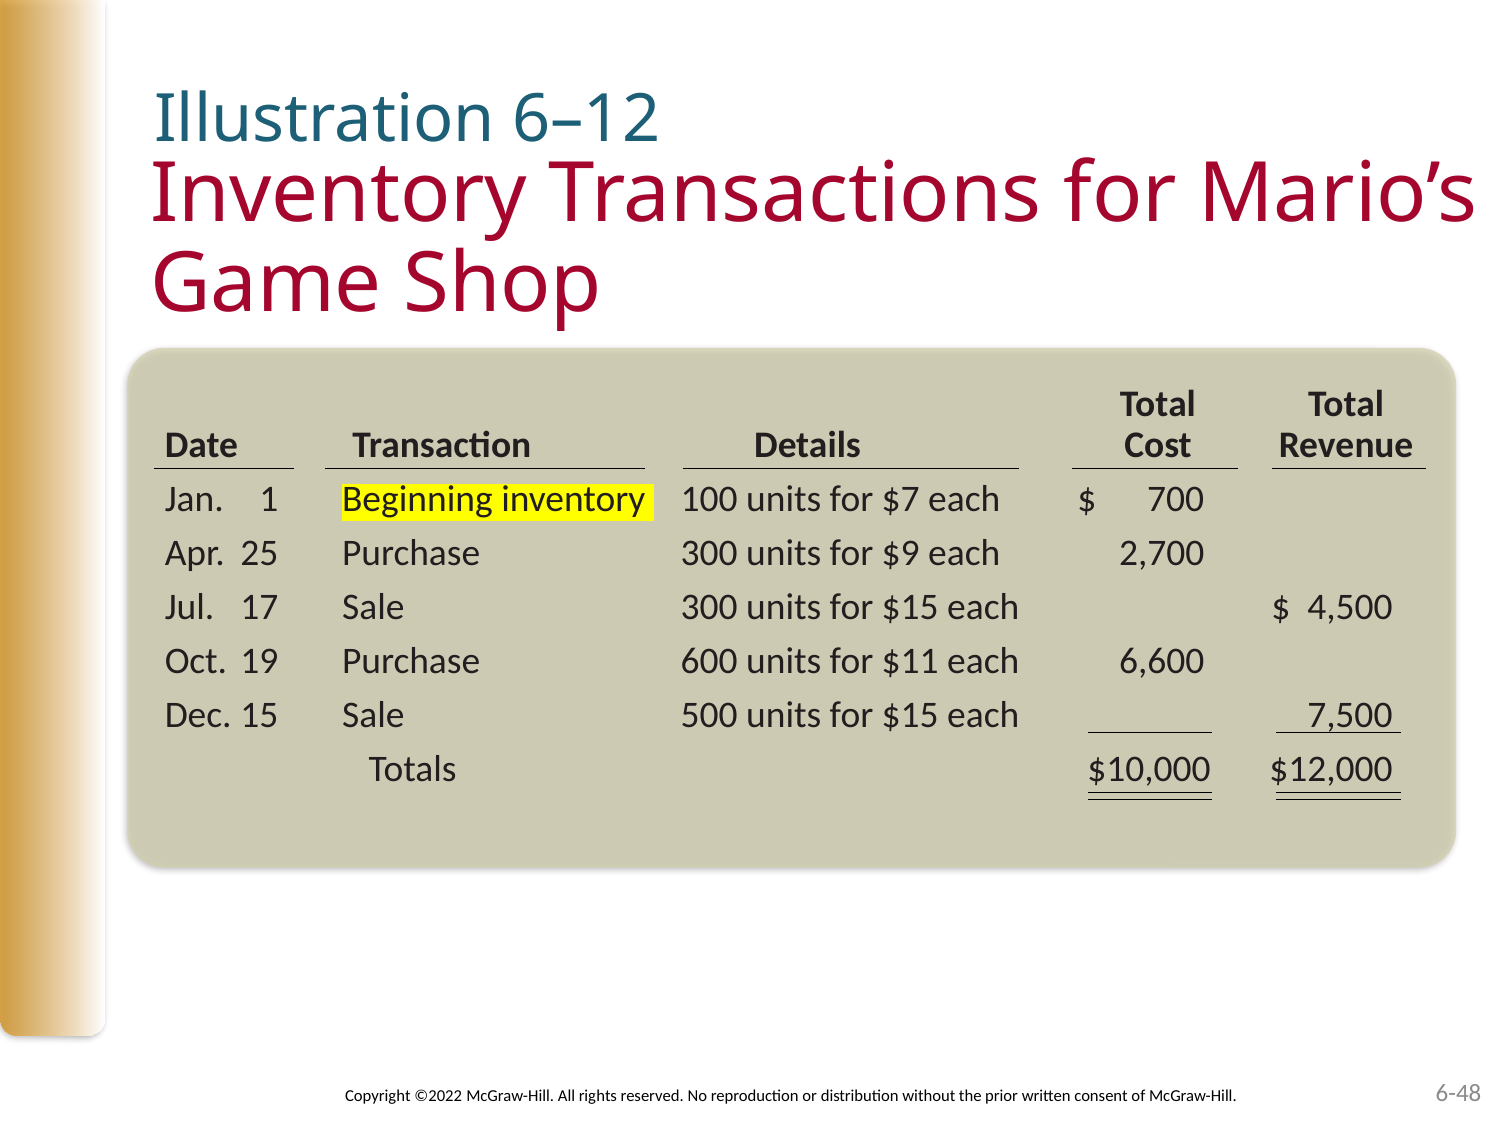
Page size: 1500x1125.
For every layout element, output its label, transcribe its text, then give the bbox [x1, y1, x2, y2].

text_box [1276, 732, 1401, 800]
title Inventory Transactions for Mario’s Game Shop [150, 149, 1500, 338]
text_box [1087, 732, 1213, 800]
text_box [126, 347, 1457, 869]
text_box Total Total Date Transaction Details Cost Revenue Jan. 1 Beginning inventory 100 units for $7 each $ 700 Apr. 25 Purchase 300 units for $9 each 2,700 Jul. 17 Sale 300 units for $15 each $ 4,500 Oct. 19 Purchase 600 units for $11 each 6,600 Dec. 15 Sale 500 units for $15 each 7,500 Totals $10,000 $12,000 [150, 377, 1457, 851]
text_box Illustration 6–12 [154, 74, 1019, 145]
